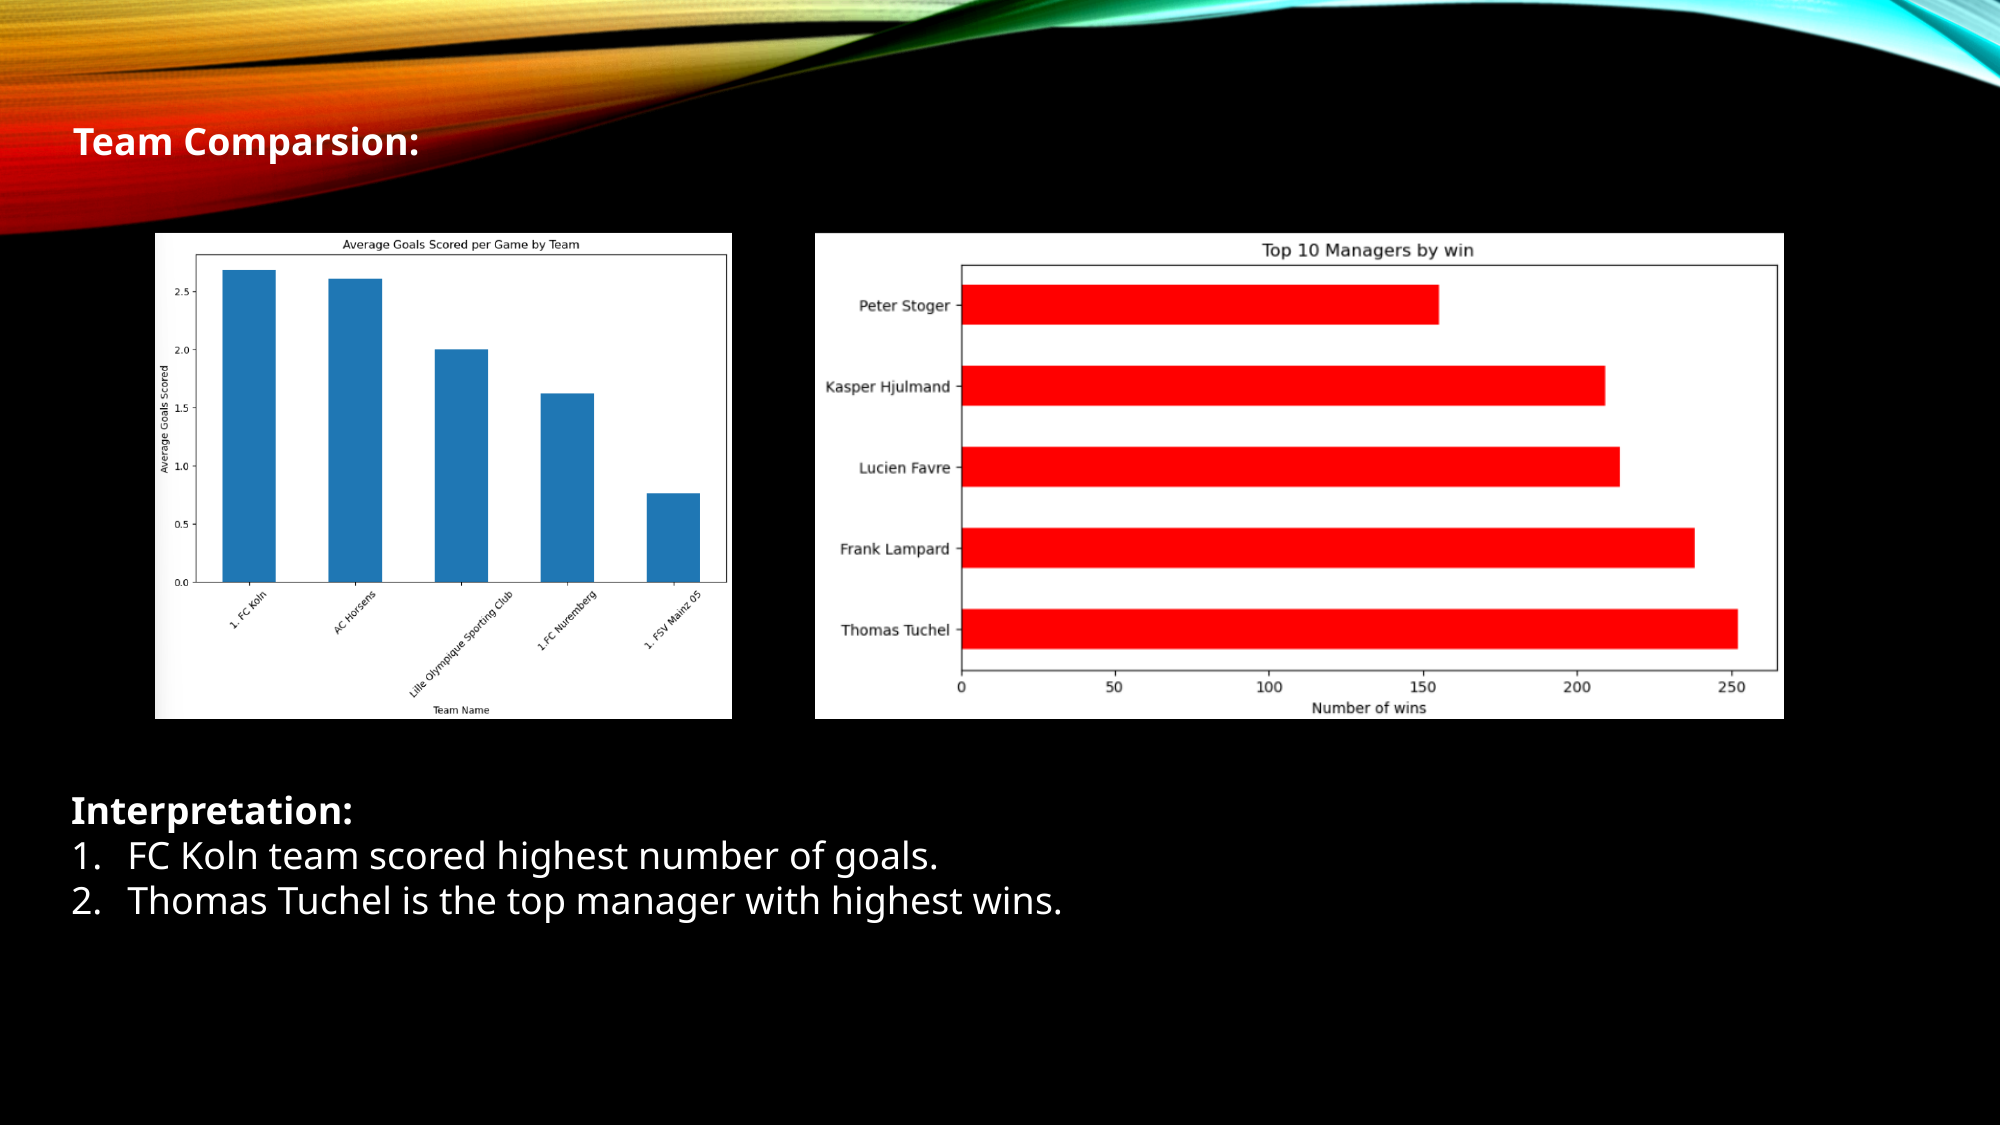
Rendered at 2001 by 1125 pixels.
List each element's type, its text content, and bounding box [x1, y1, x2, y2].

picture [0, 0, 2000, 719]
text_box Team Comparsion: [58, 110, 435, 171]
text_box Interpretation: FC Koln team scored highest number of goals. Thomas Tuchel is the top manager with highest wins. [56, 779, 1079, 975]
